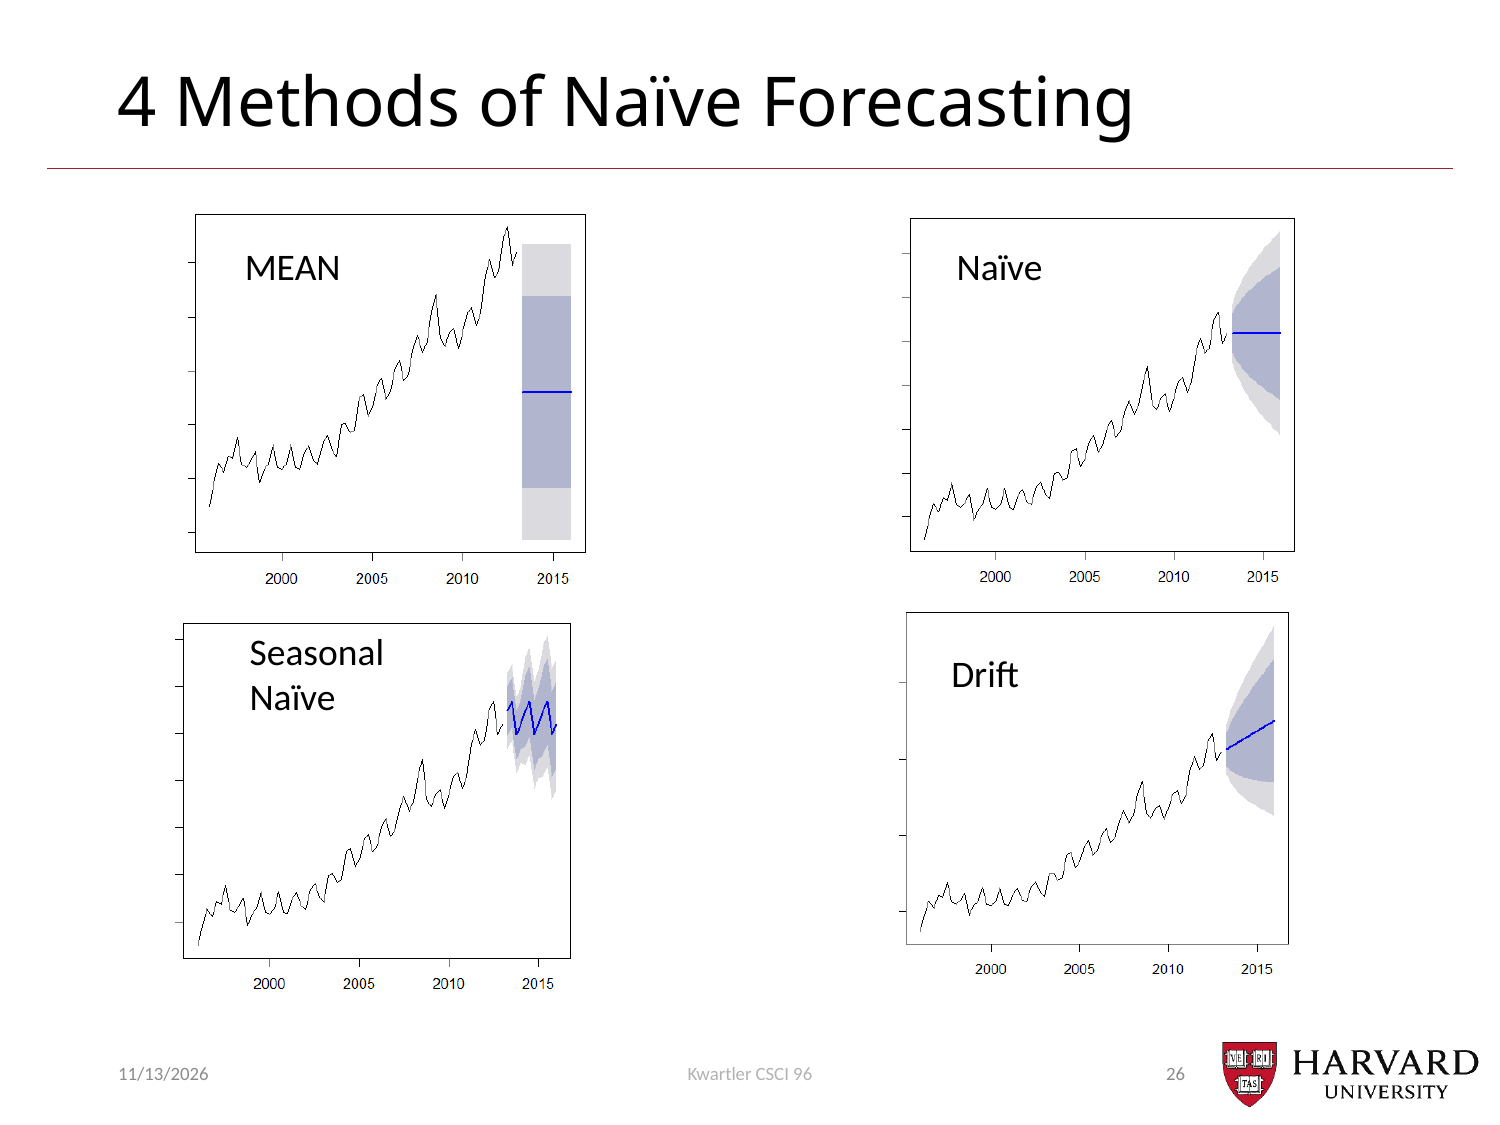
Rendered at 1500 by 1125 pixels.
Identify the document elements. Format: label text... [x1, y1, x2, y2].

footer Kwartler CSCI 96 [496, 1042, 1004, 1103]
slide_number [103, 1042, 441, 1103]
slide_number 26 [1059, 1042, 1200, 1103]
picture [899, 604, 1294, 980]
picture [175, 617, 575, 993]
title 4 Methods of Naïve Forecasting [103, 59, 1397, 157]
picture [188, 209, 591, 585]
picture [899, 209, 1301, 585]
picture [1200, 1024, 1500, 1125]
